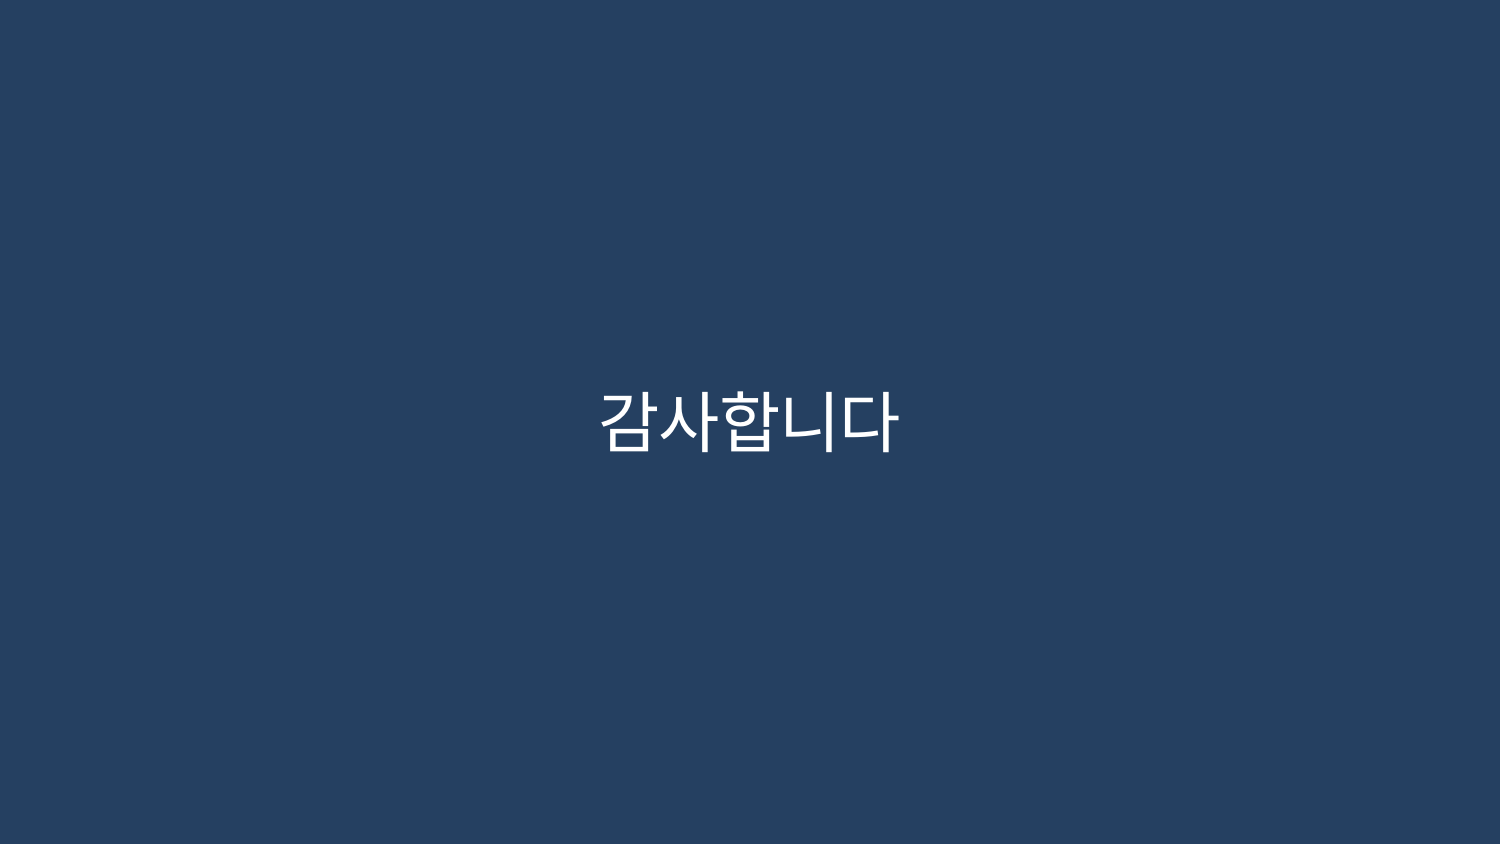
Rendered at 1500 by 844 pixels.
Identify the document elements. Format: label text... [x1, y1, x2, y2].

text_box 감사합니다 [583, 373, 917, 469]
